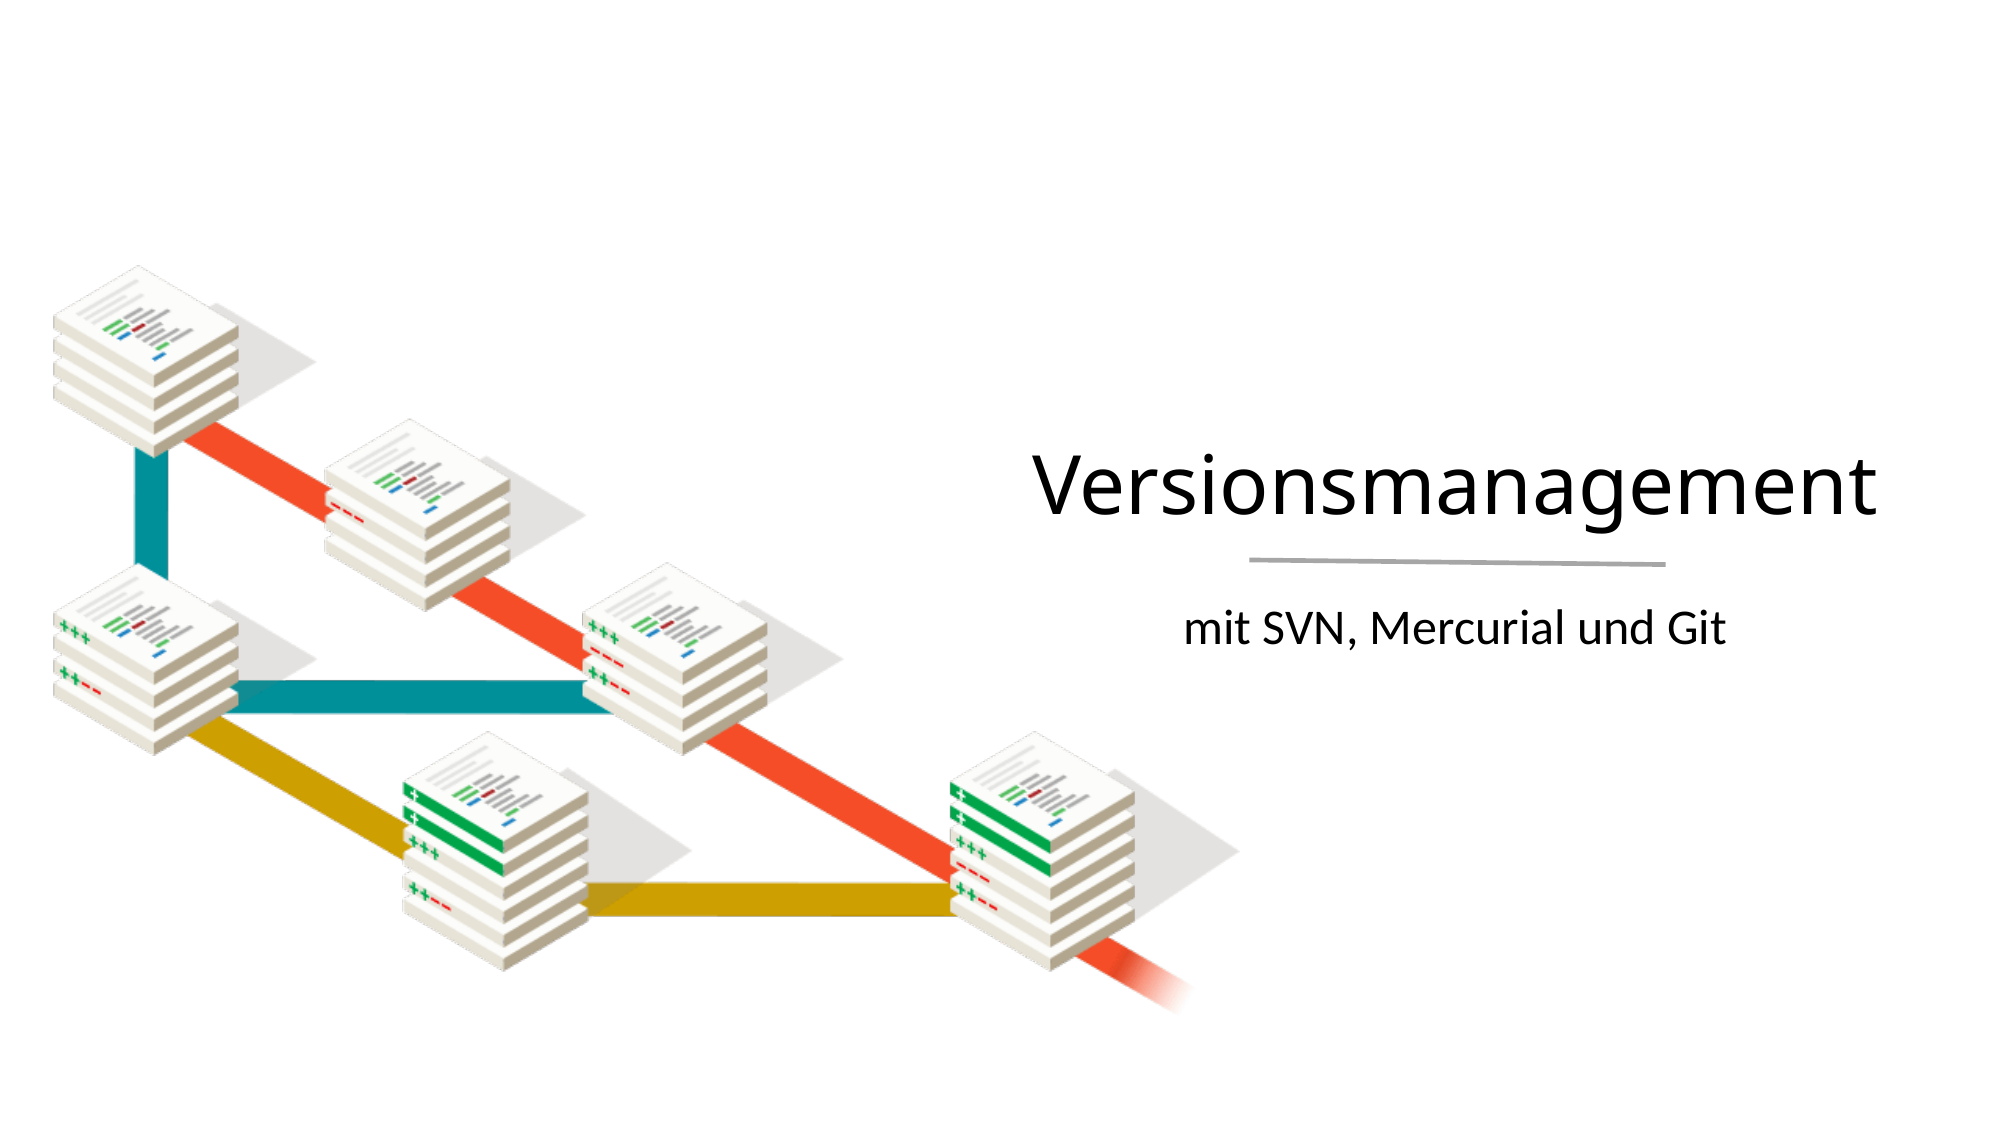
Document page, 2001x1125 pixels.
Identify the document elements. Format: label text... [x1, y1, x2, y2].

title Versionsmanagement [1268, 376, 1976, 540]
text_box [1249, 559, 1666, 565]
subtitle mit SVN, Mercurial und Git [1268, 593, 1920, 685]
picture [51, 263, 1268, 1049]
